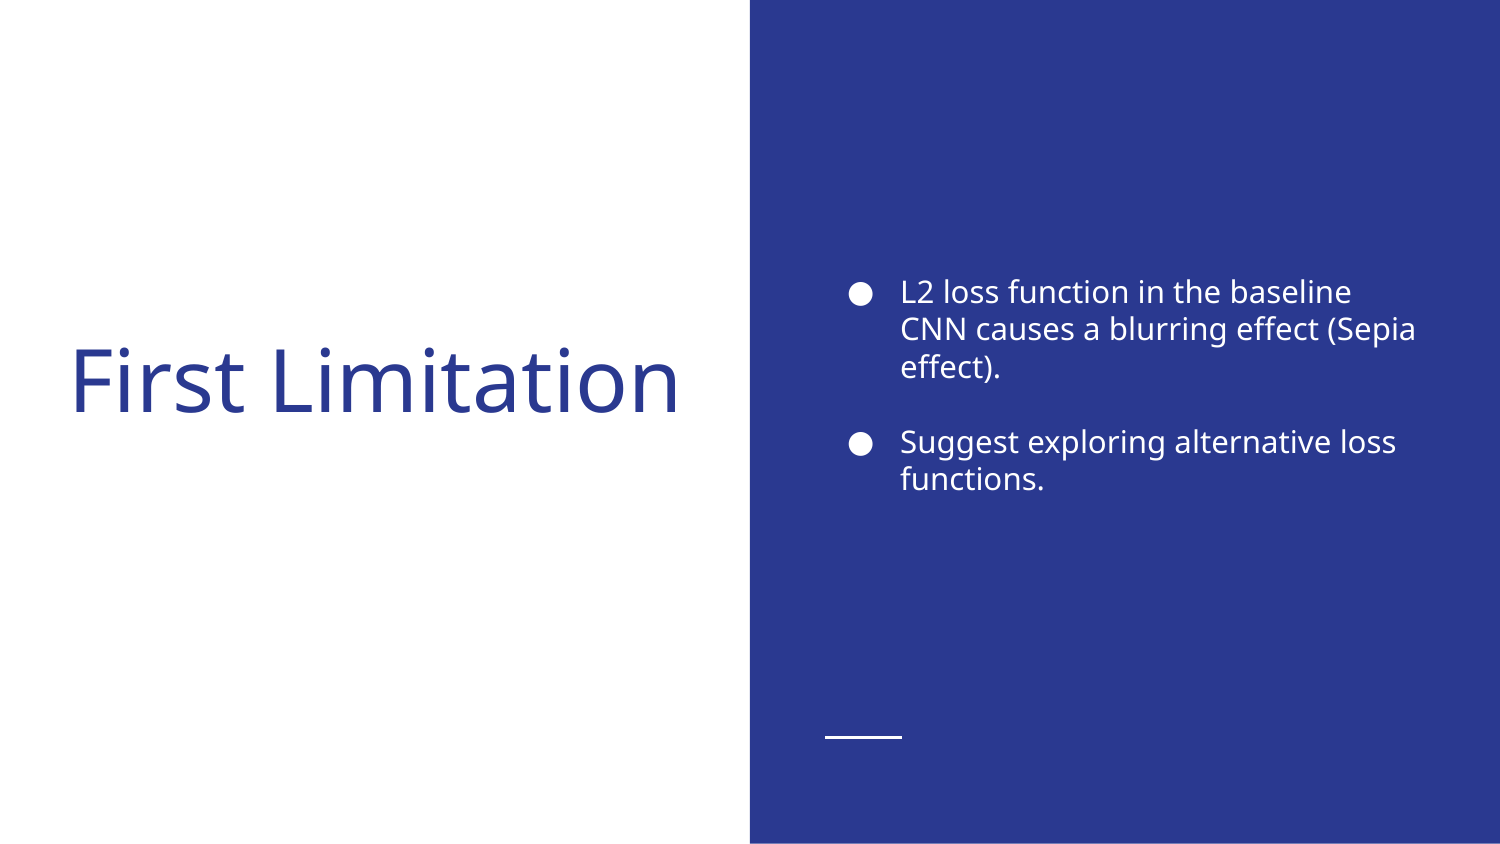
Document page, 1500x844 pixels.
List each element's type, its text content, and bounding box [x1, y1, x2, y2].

title First Limitation [43, 188, 708, 446]
list L2 loss function in the baseline CNN causes a blurring effect (Sepia effect). Suggest exploring alternative loss functions. [810, 118, 1440, 725]
